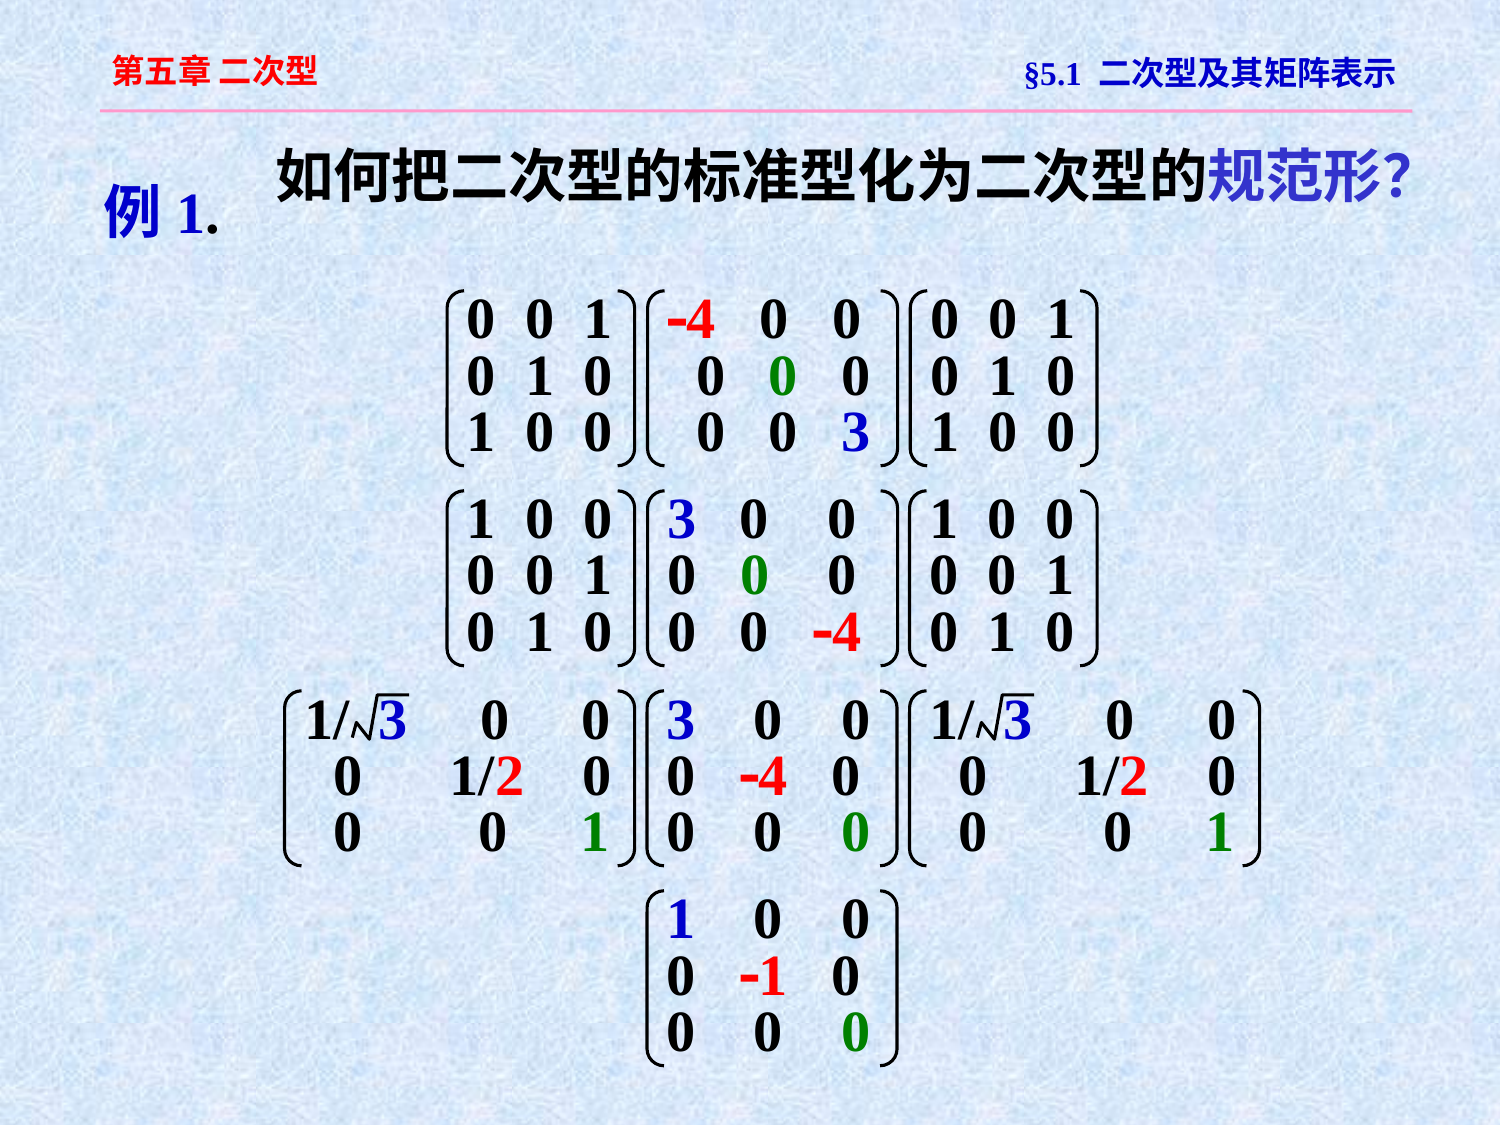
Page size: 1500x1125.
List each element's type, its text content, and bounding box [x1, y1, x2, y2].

text_box 如何把二次型的标准型化为二次型的规范形？ [260, 131, 1456, 217]
text_box §5.1 二次型及其矩阵表示 [1008, 45, 1420, 100]
text_box 3 0 0 0 0 0 0 0 4 [647, 490, 898, 666]
text_box 1 0 0 0 1 0 0 0 0 [647, 890, 898, 1066]
text_box 4 0 0 0 0 0 0 0 3 [647, 290, 898, 466]
text_box 3 0 0 0 4 0 0 0 0 [647, 690, 898, 866]
text_box 0 0 1 0 1 0 1 0 0 [910, 290, 1098, 466]
text_box 例1. [89, 167, 250, 253]
text_box 1 0 0 0 0 1 0 1 0 [447, 490, 635, 666]
text_box 0 0 1 0 1 0 1 0 0 [447, 290, 635, 466]
text_box 1 0 0 0 0 1 0 1 0 [909, 490, 1098, 666]
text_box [284, 690, 635, 867]
picture [0, 0, 1500, 1125]
text_box 第五章 二次型 [97, 42, 342, 98]
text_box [909, 690, 1260, 867]
